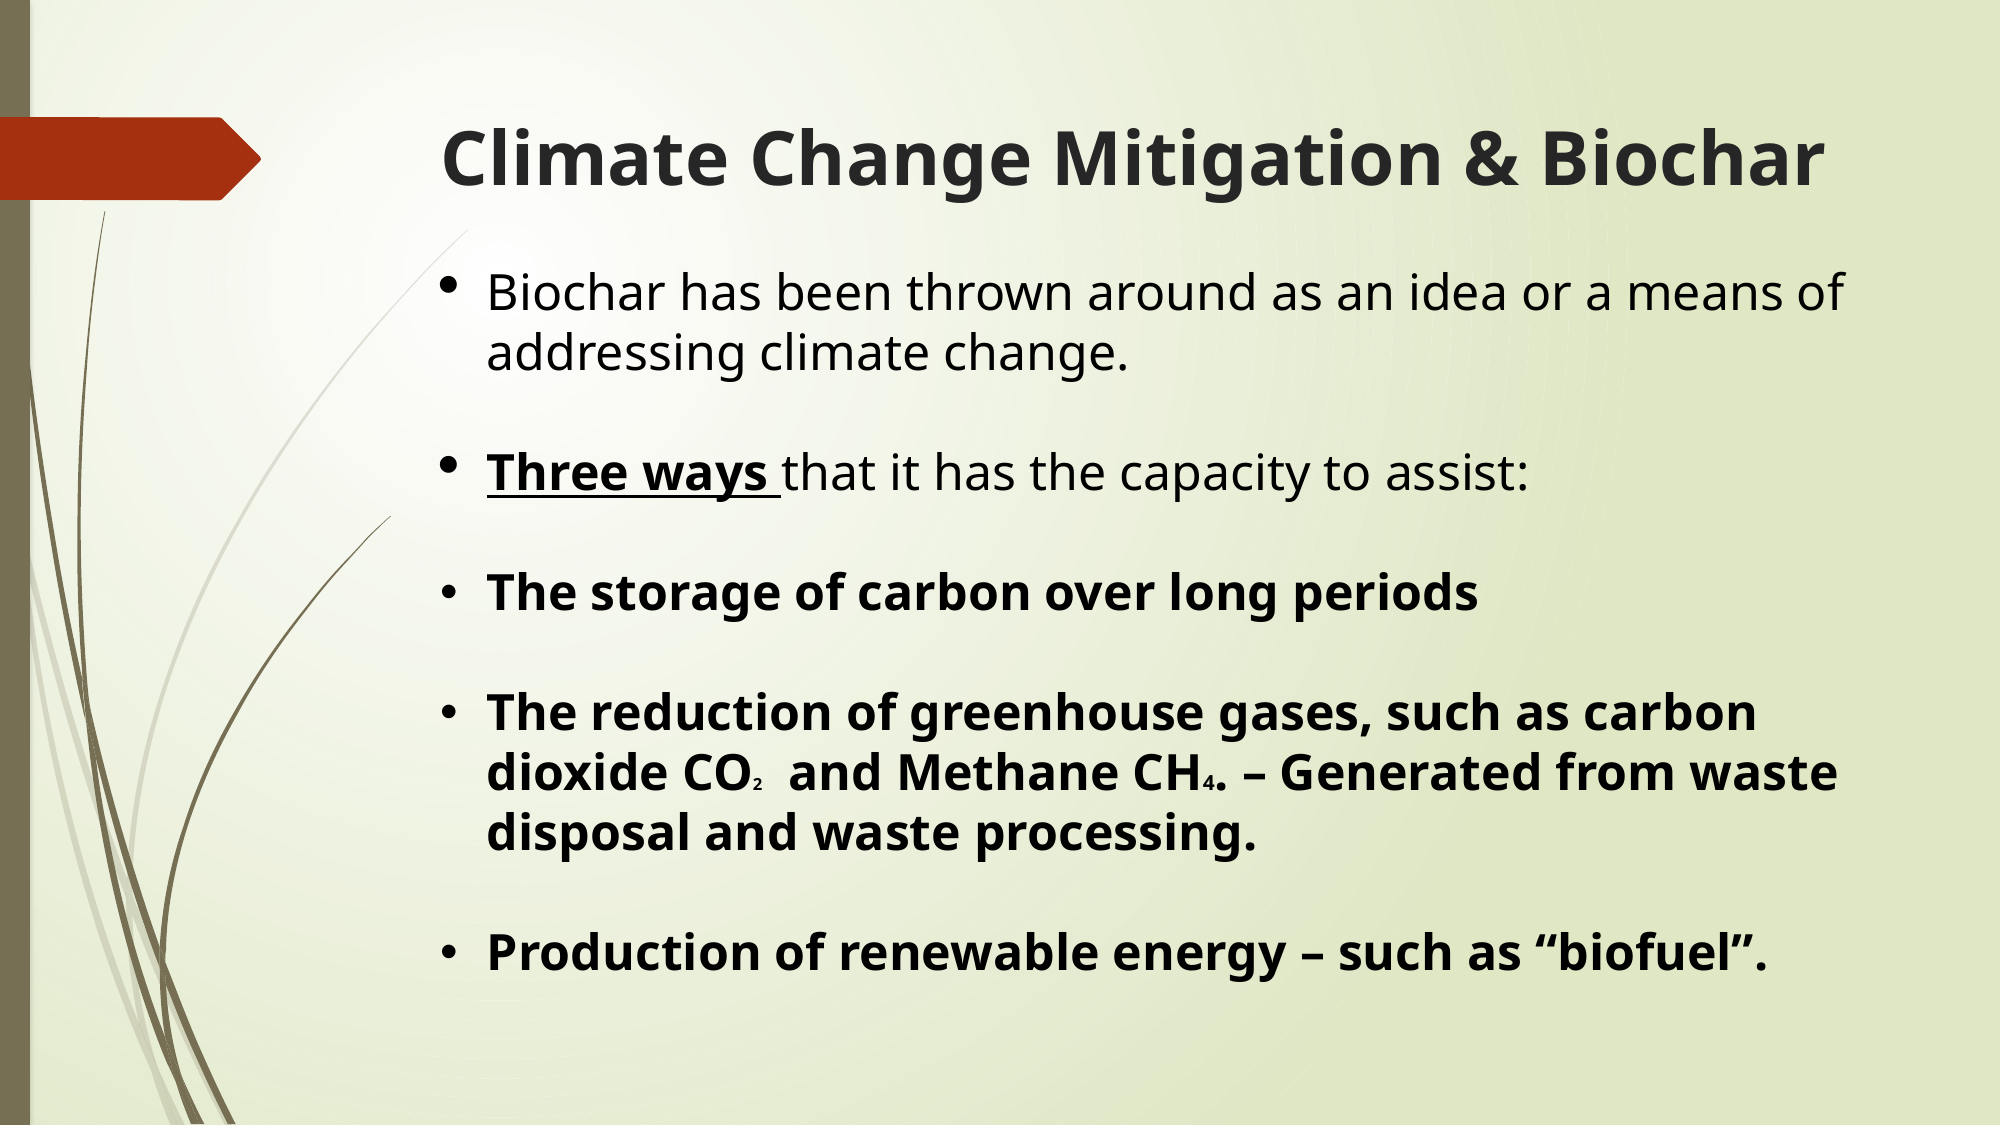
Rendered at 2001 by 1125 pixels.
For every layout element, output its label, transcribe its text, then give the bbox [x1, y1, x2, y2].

title Climate Change Mitigation & Biochar [425, 102, 1888, 253]
text_box Biochar has been thrown around as an idea or a means of addressing climate change. Three ways that it has the capacity to assist: The storage of carbon over long periods The reduction of greenhouse gases, such as carbon dioxide CO2 and Methane CH4. – Generated from waste disposal and waste processing. Production of renewable energy – such as “biofuel”. [425, 253, 1948, 989]
